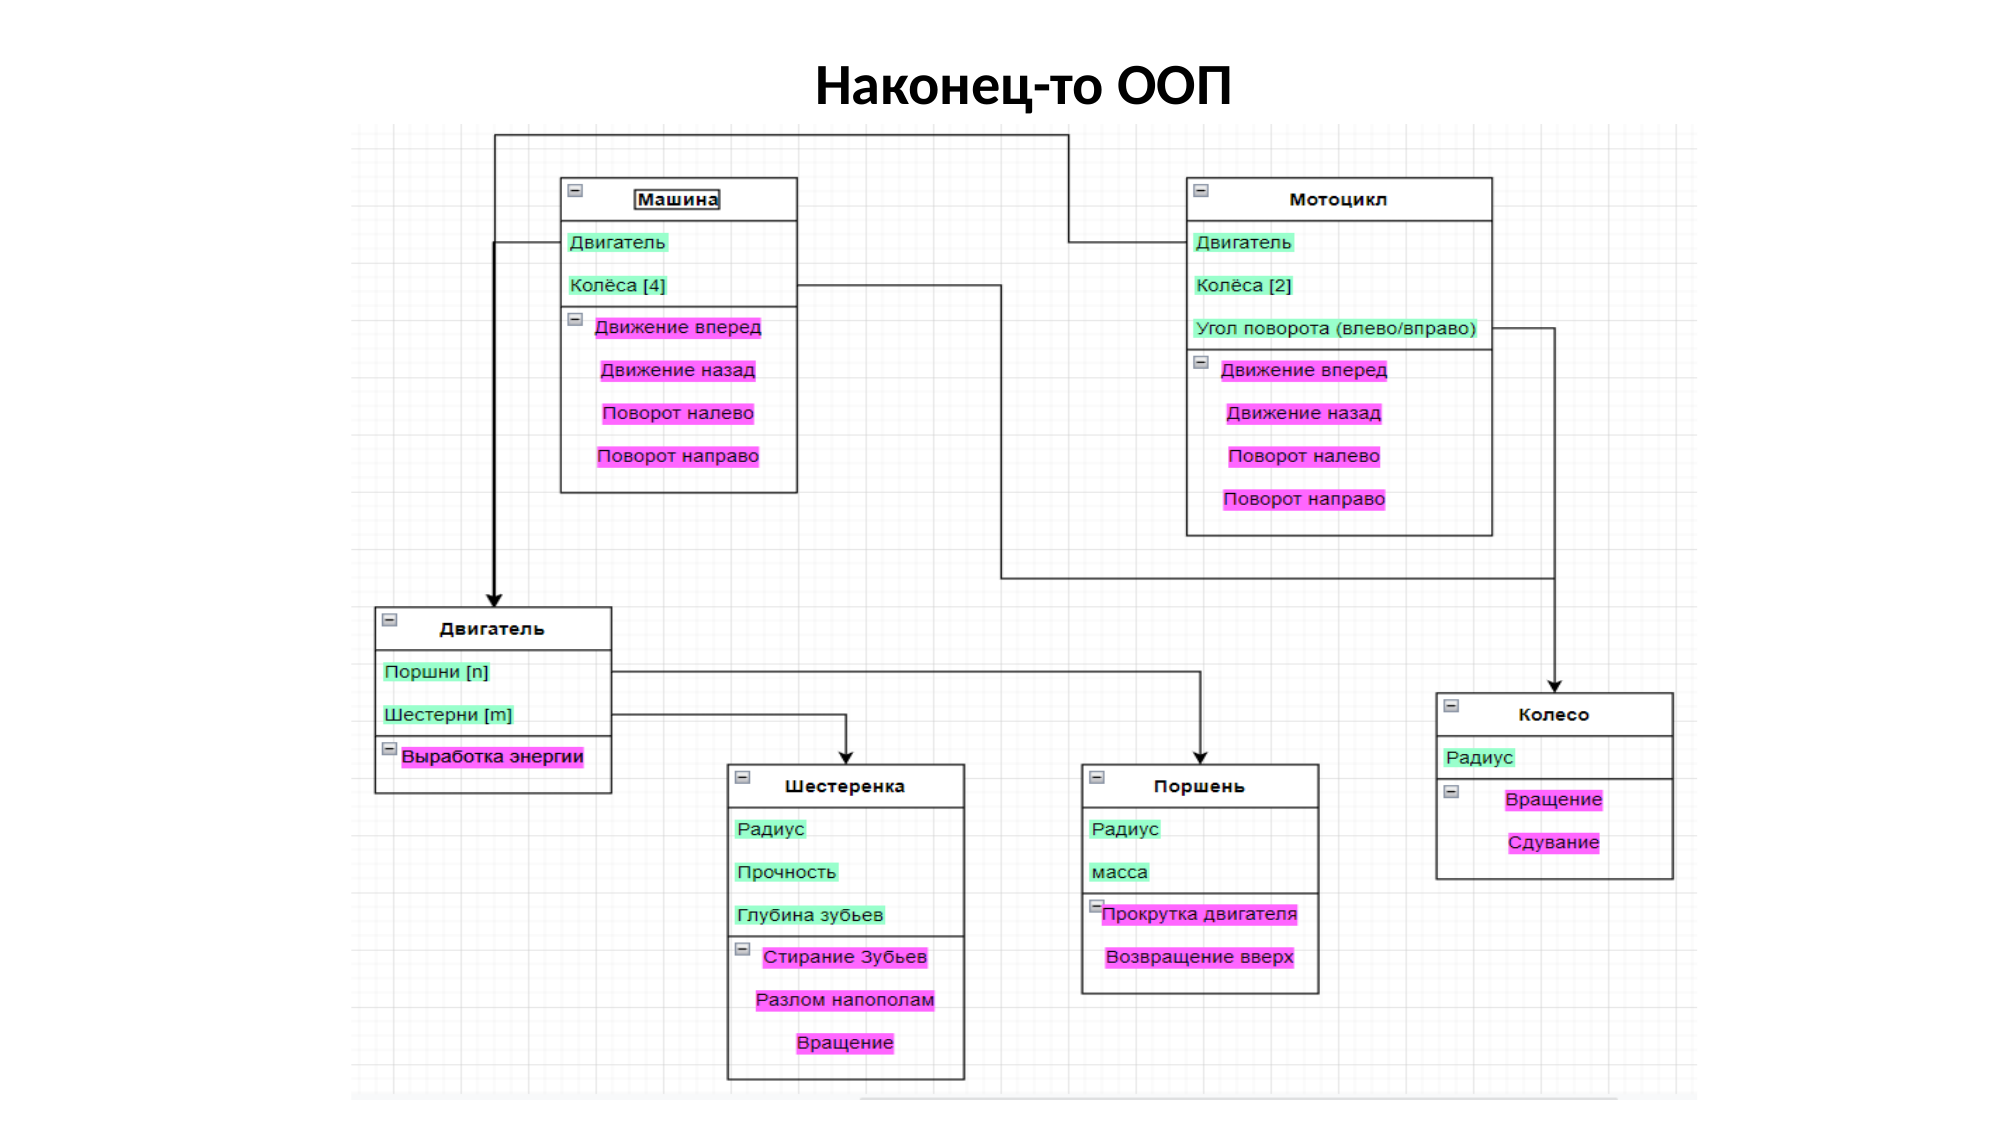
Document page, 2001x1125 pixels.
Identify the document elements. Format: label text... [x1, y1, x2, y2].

text_box Наконец-то ООП [800, 38, 1248, 124]
picture [351, 124, 1698, 1100]
